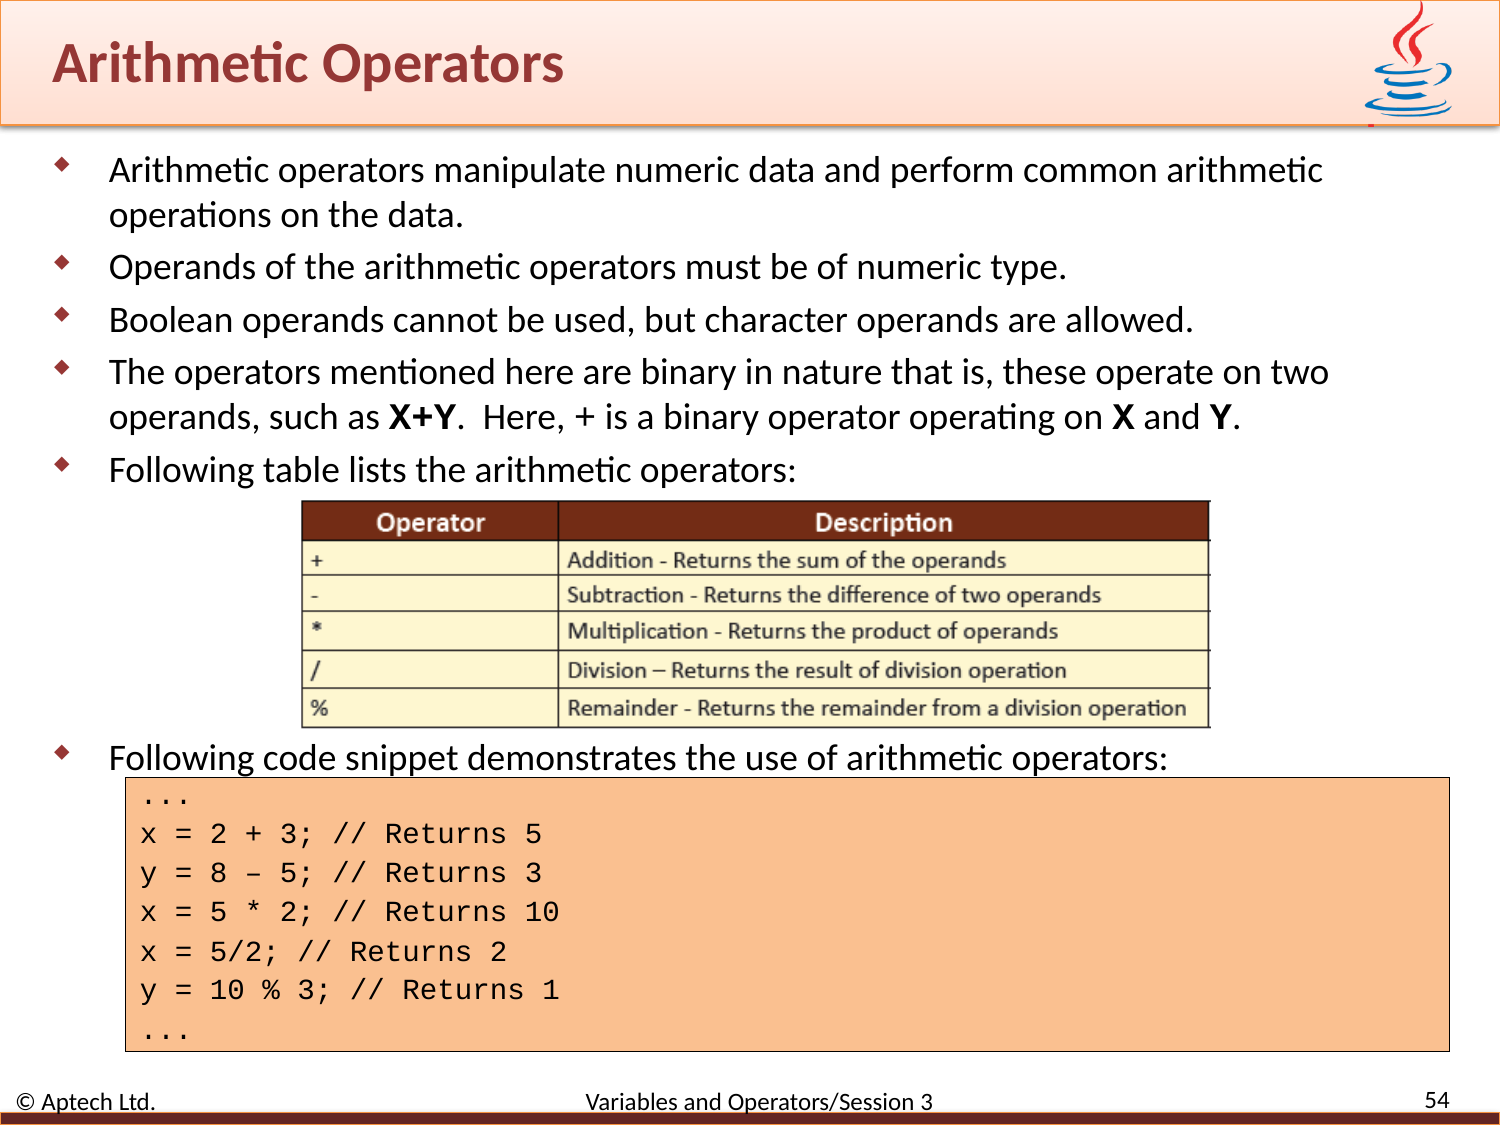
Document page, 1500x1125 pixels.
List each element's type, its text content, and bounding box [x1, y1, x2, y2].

text_box Following code snippet demonstrates the use of arithmetic operators: [37, 724, 1450, 788]
picture [1362, 0, 1454, 127]
title Arithmetic Operators [37, 24, 1288, 93]
footer © Aptech Ltd. Variables and Operators/Session 3 [0, 1087, 1325, 1113]
slide_number 54 [1337, 1084, 1465, 1113]
text_box Arithmetic operators manipulate numeric data and perform common arithmetic operations on the data. Operands of the arithmetic operators must be of numeric type. Boolean operands cannot be used, but character operands are allowed. The operators mentioned here are binary in nature that is, these operate on two operands, such as X+Y. Here, + is a binary operator operating on X and Y. Following table lists the arithmetic operators: [37, 137, 1450, 550]
text_box ... x = 2 + 3; // Returns 5 y = 8 – 5; // Returns 3 x = 5 * 2; // Returns 10 x = 5/2; // Returns 2 y = 10 % 3; // Returns 1 ... [125, 777, 1450, 1052]
picture [299, 499, 1212, 730]
